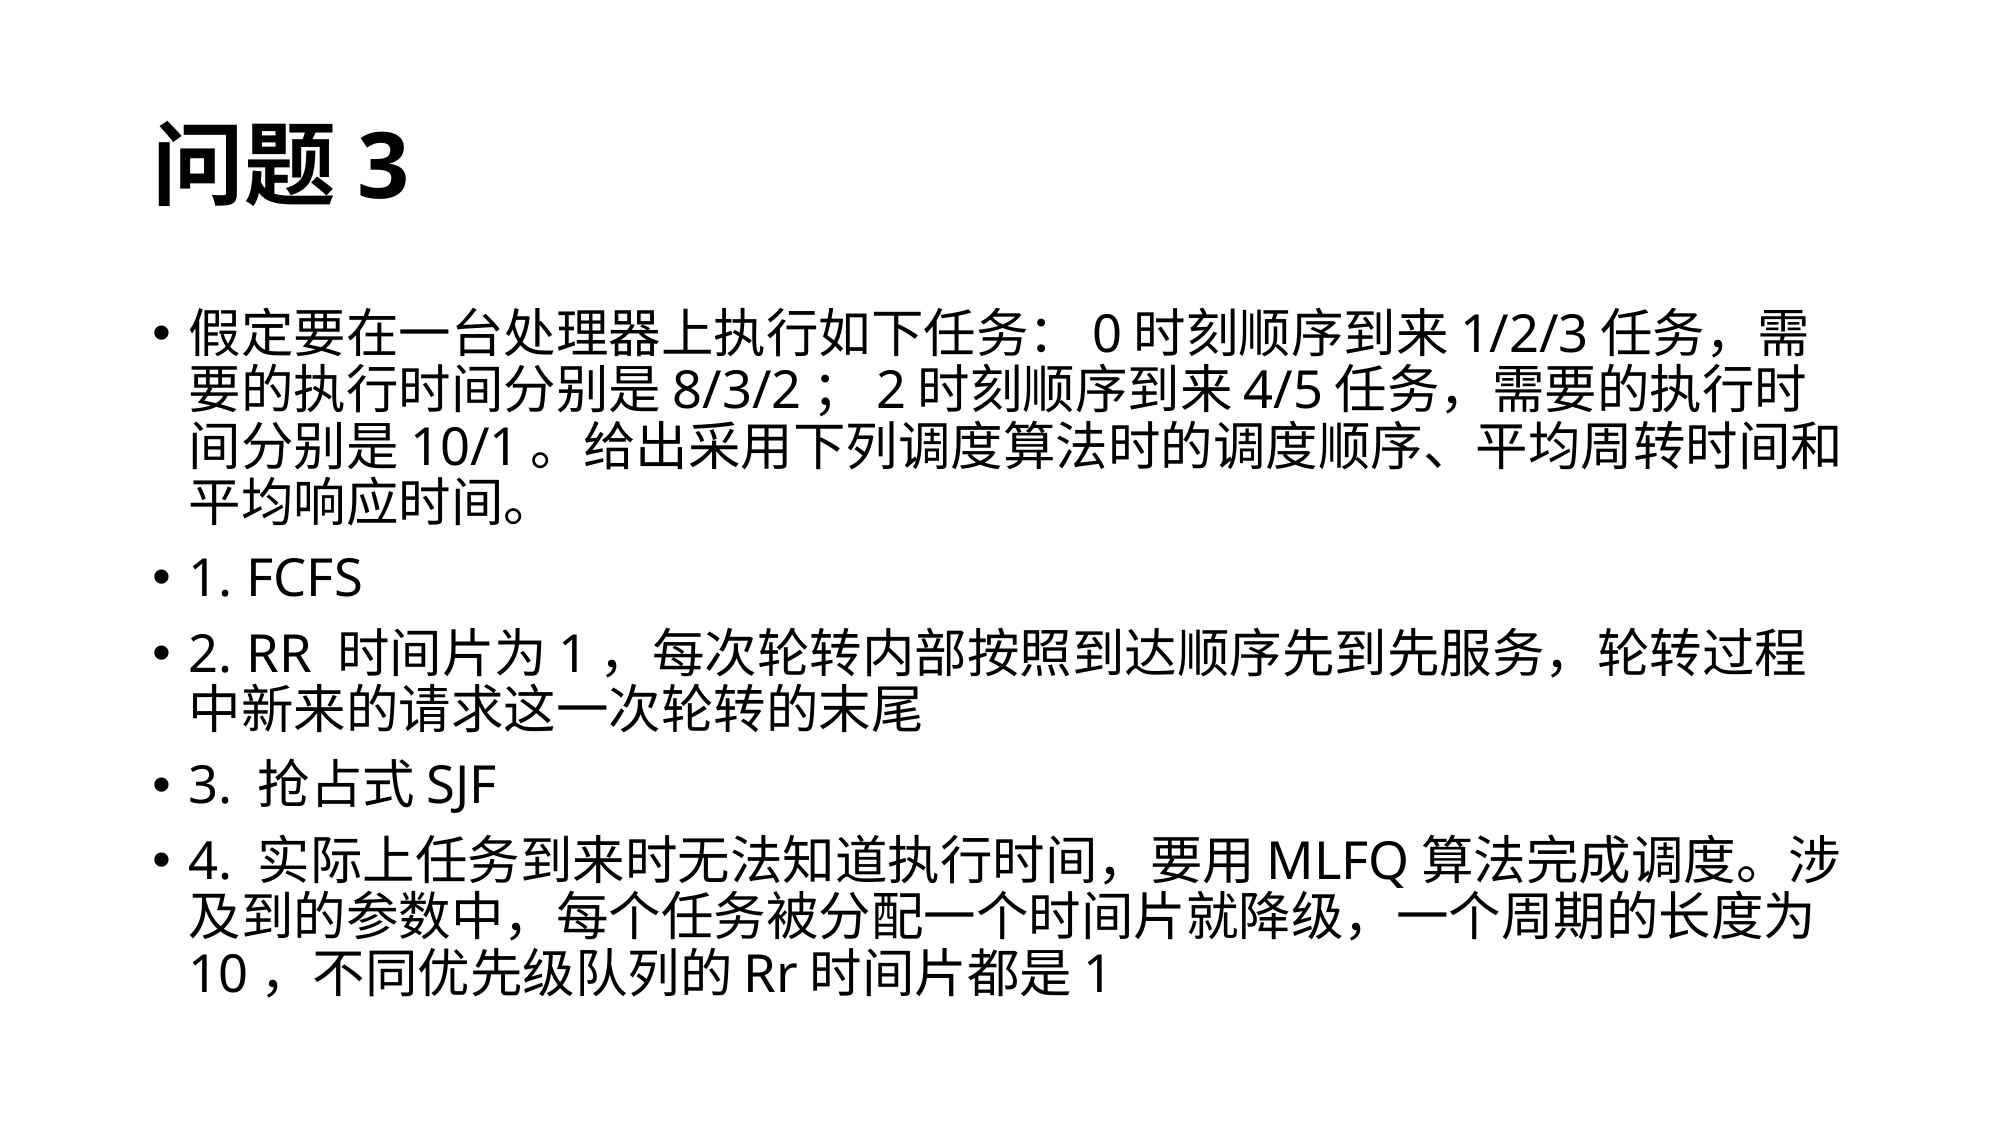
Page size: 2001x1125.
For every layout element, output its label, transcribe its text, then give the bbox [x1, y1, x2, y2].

list 假定要在一台处理器上执行如下任务：0时刻顺序到来1/2/3任务，需要的执行时间分别是8/3/2；2时刻顺序到来4/5任务，需要的执行时间分别是10/1。给出采用下列调度算法时的调度顺序、平均周转时间和平均响应时间。 1. FCFS 2. RR 时间片为1，每次轮转内部按照到达顺序先到先服务，轮转过程中新来的请求这一次轮转的末尾 3. 抢占式SJF 4. 实际上任务到来时无法知道执行时间，要用MLFQ算法完成调度。涉及到的参数中，每个任务被分配一个时间片就降级，一个周期的长度为10，不同优先级队列的Rr时间片都是1 [137, 299, 1863, 1014]
title 问题3 [137, 59, 1863, 278]
